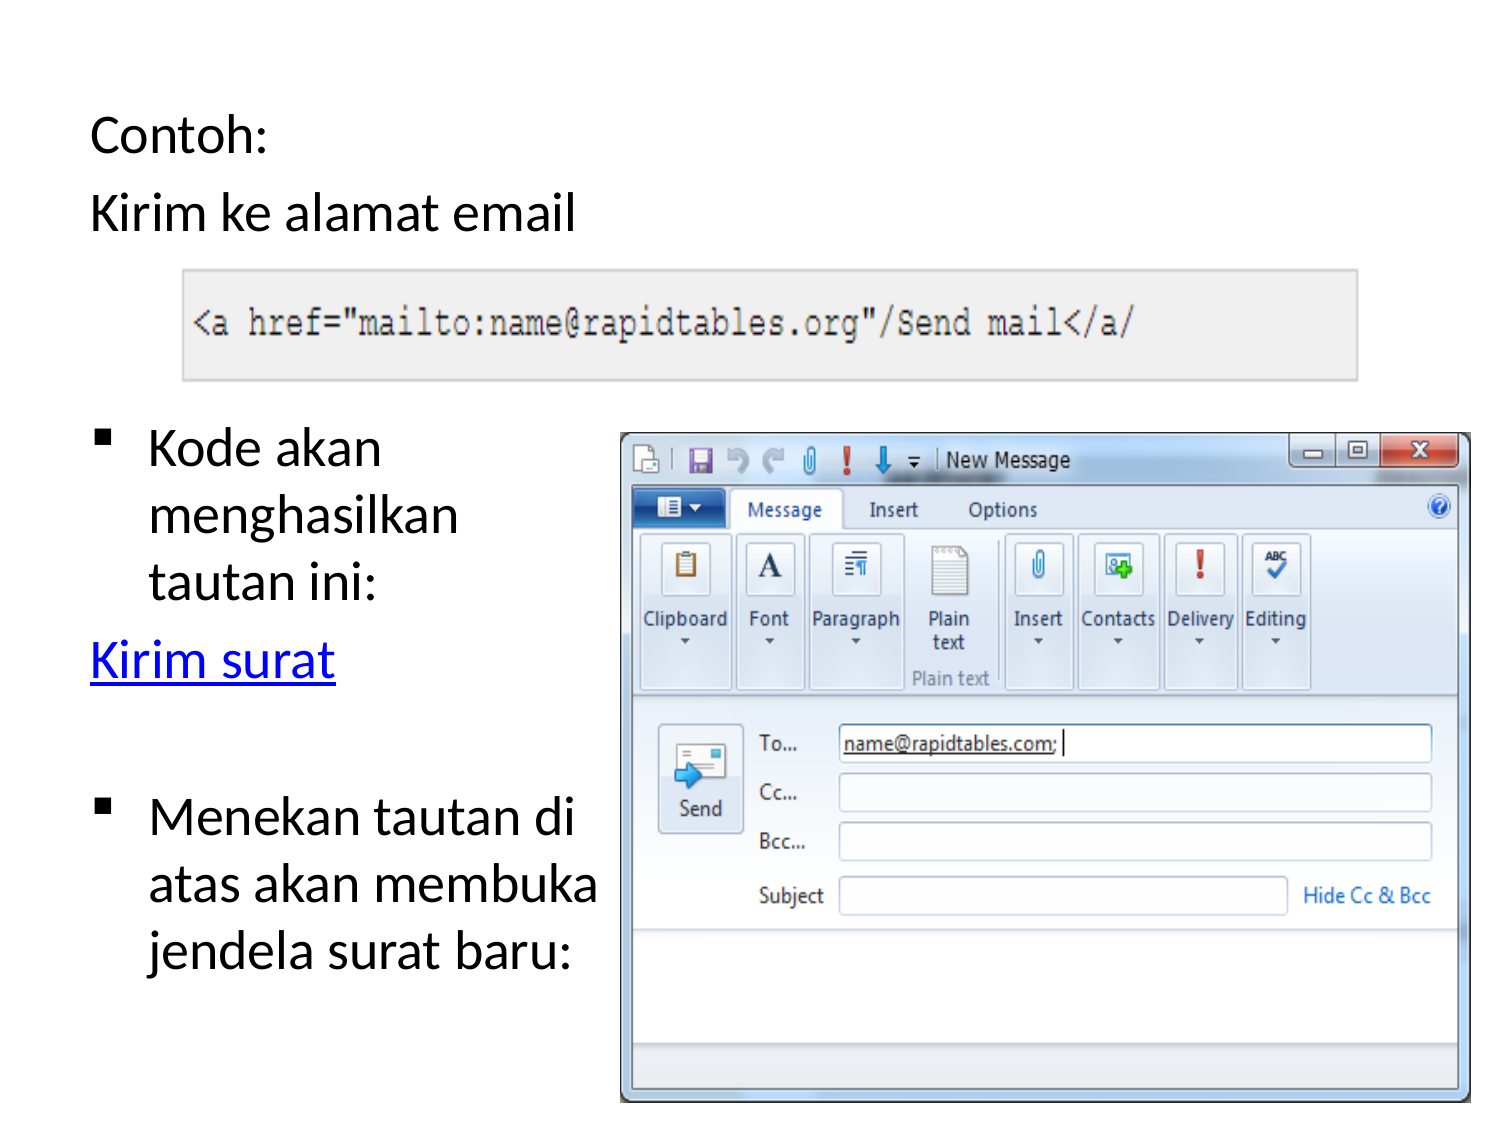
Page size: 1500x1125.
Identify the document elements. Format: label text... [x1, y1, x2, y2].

picture [170, 256, 1377, 399]
picture [619, 432, 1471, 1103]
list Contoh: Kirim ke alamat email Kode akan menghasilkan tautan ini: Kirim surat Menekan tautan di atas akan membuka jendela surat baru: [75, 90, 621, 1005]
